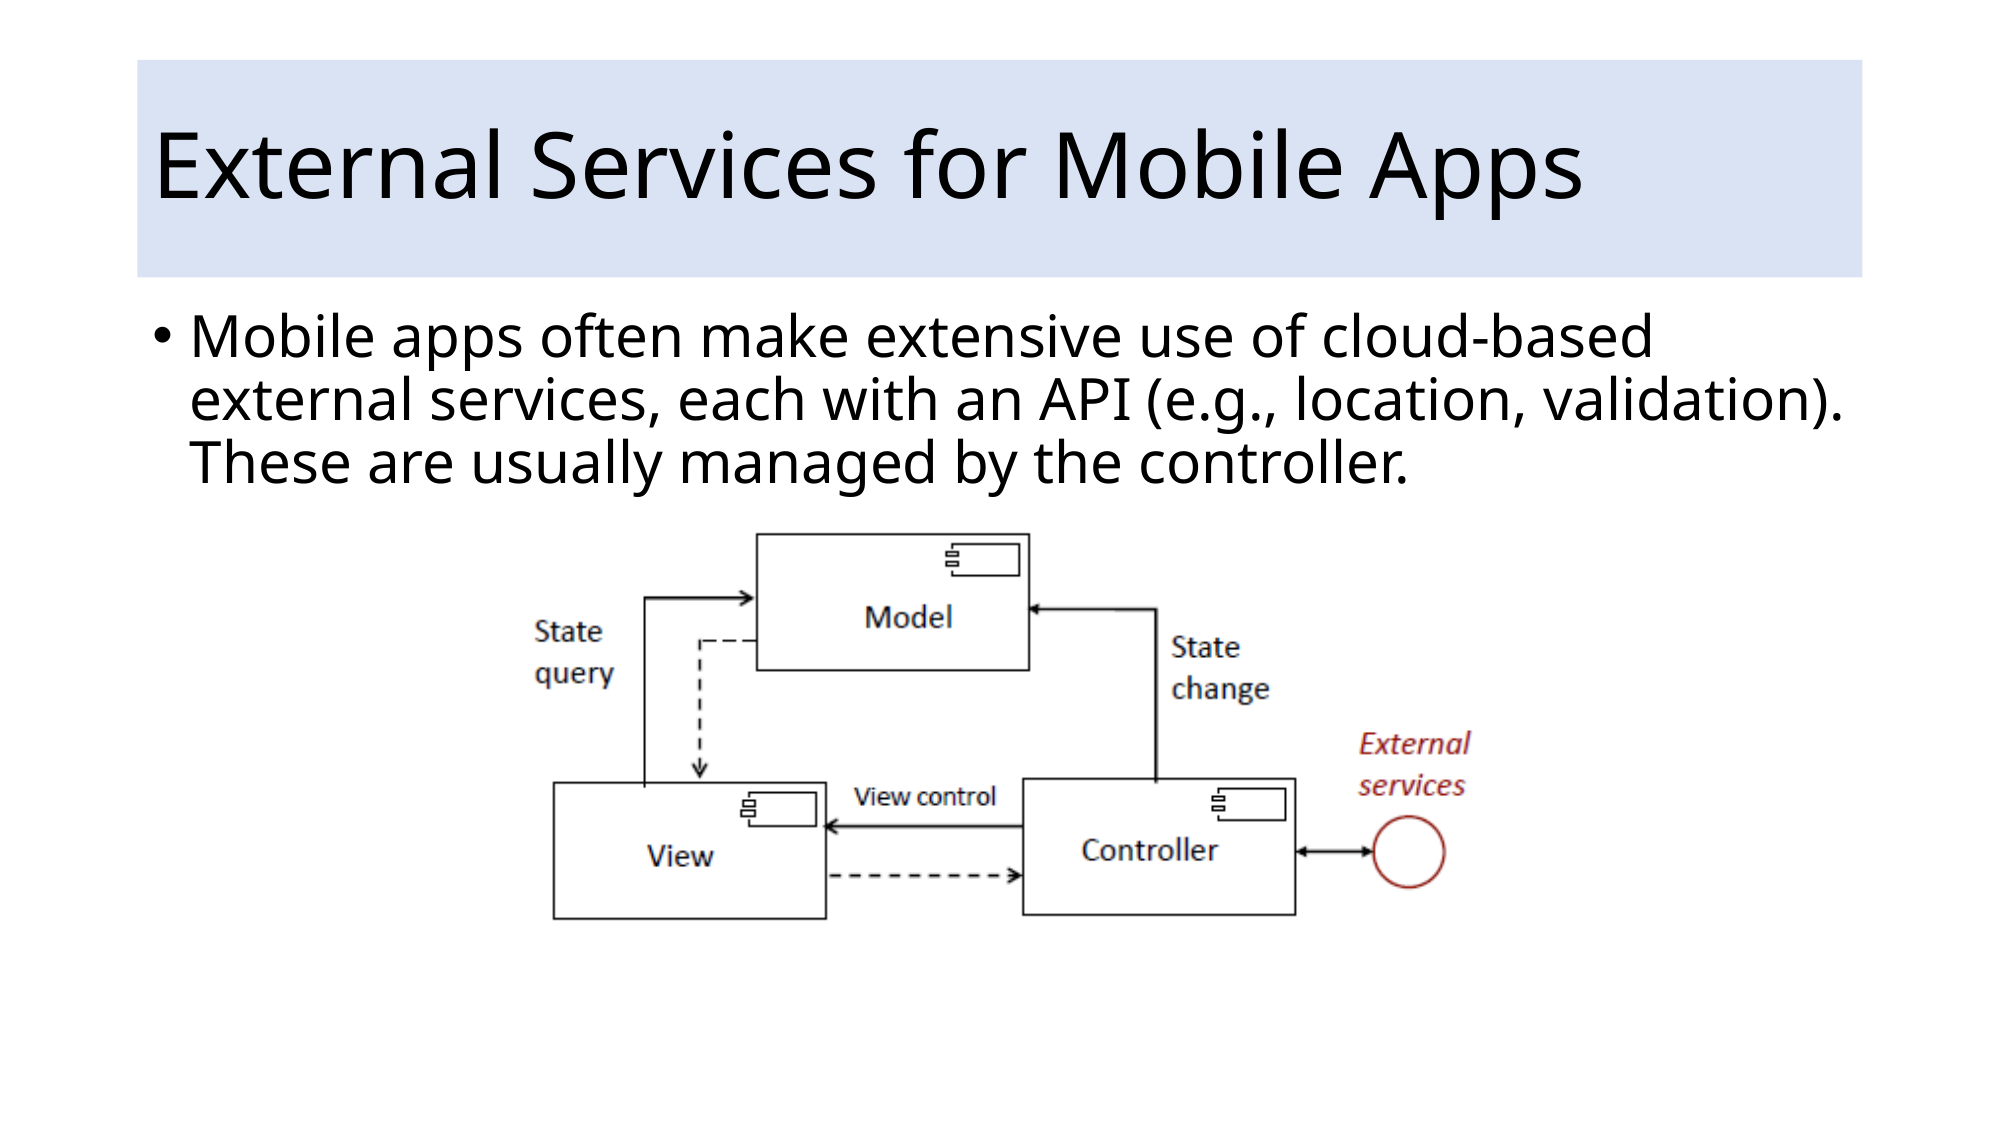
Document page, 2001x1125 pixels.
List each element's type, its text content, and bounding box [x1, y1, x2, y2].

picture [510, 514, 1490, 938]
list Mobile apps often make extensive use of cloud-based external services, each with an API (e.g., location, validation). These are usually managed by the controller. [137, 299, 1863, 1014]
title External Services for Mobile Apps [137, 59, 1863, 278]
